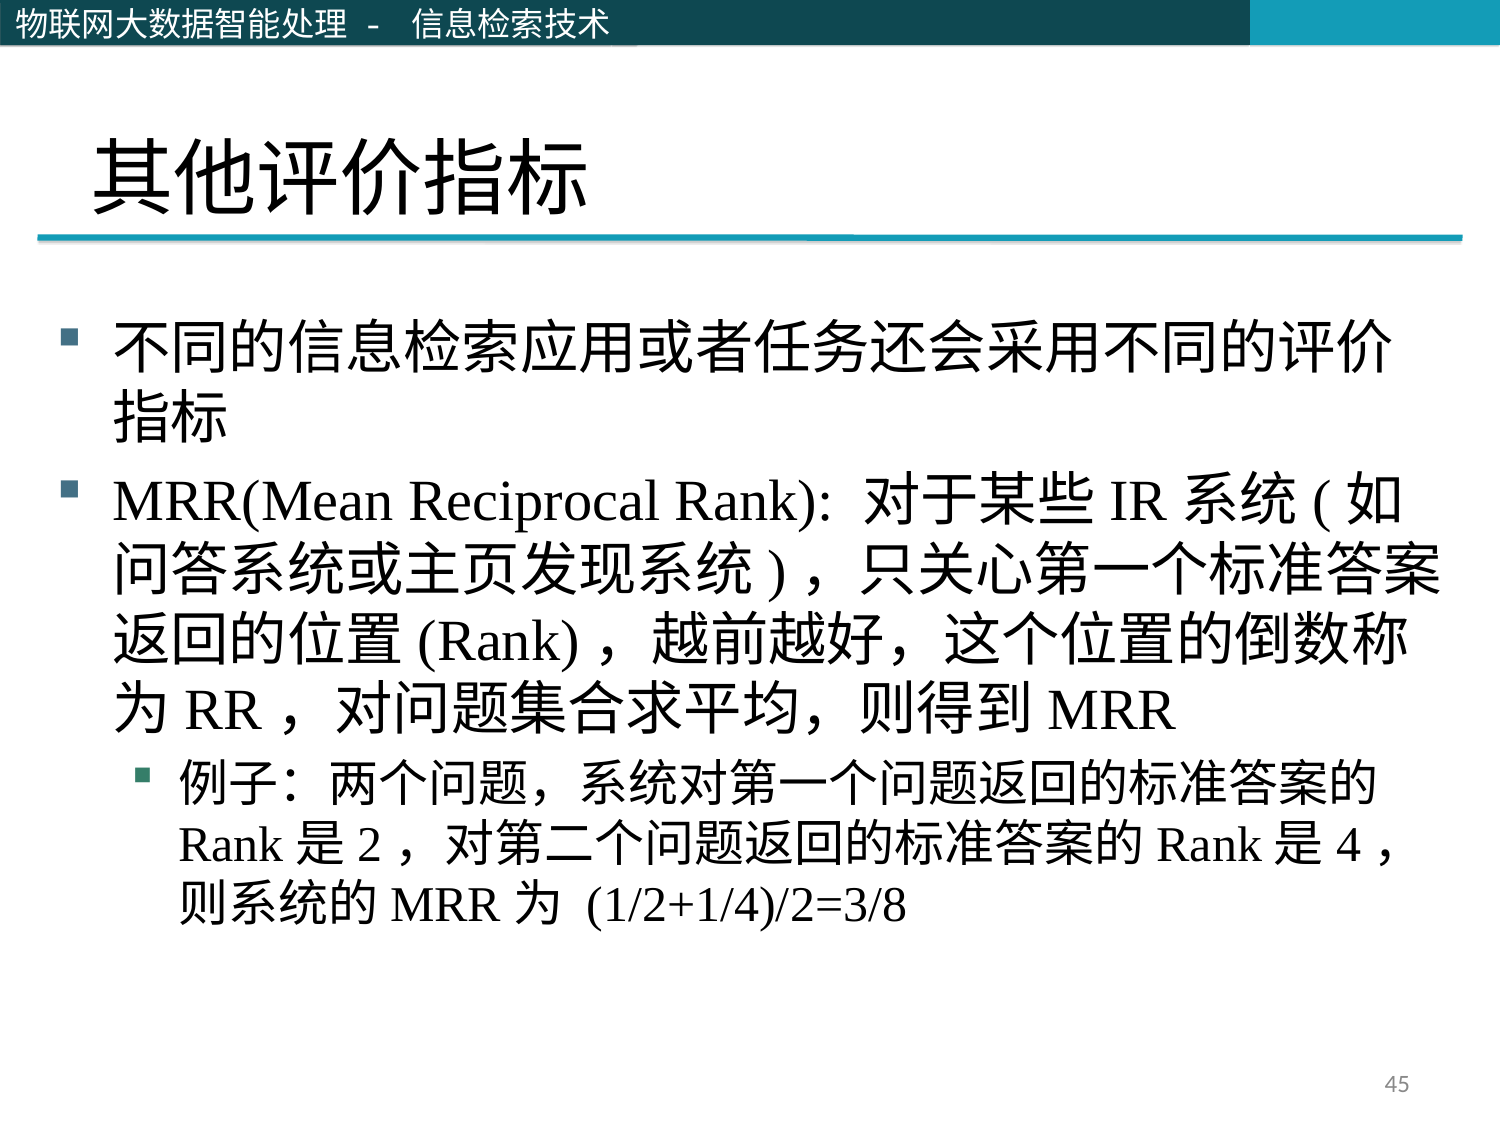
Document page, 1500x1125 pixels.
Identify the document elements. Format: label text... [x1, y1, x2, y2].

slide_number 45 [1074, 1062, 1425, 1103]
list 不同的信息检索应用或者任务还会采用不同的评价指标 MRR(Mean Reciprocal Rank): 对于某些IR系统(如问答系统或主页发现系统)，只关心第一个标准答案返回的位置(Rank)，越前越好，这个位置的倒数称为RR，对问题集合求平均，则得到MRR 例子：两个问题，系统对第一个问题返回的标准答案的Rank是2，对第二个问题返回的标准答案的Rank是4，则系统的MRR为 (1/2+1/4)/2=3/8 [41, 302, 1459, 1036]
title 其他评价指标 [74, 44, 1426, 233]
